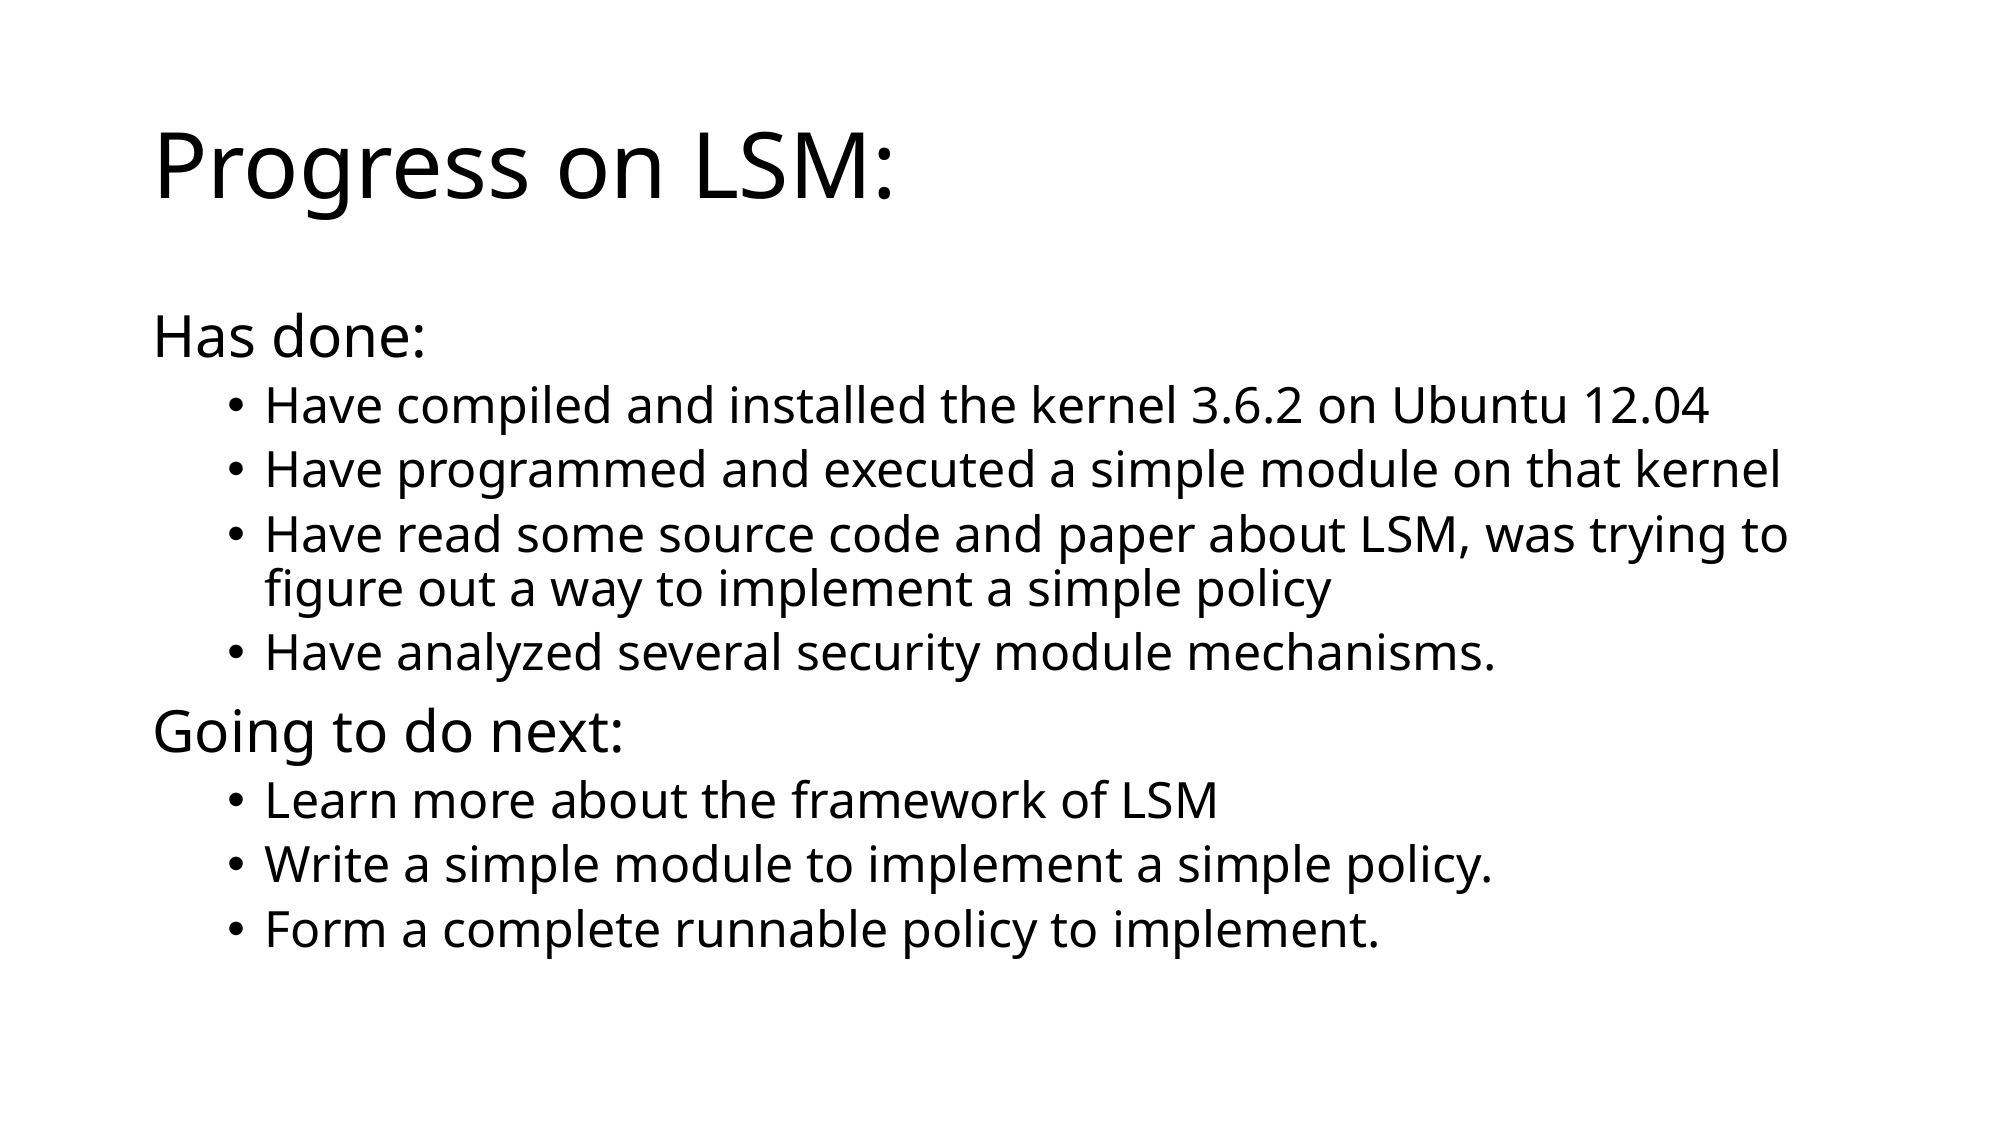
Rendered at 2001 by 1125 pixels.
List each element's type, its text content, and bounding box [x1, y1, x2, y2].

title Progress on LSM: [137, 59, 1863, 278]
list Has done: Have compiled and installed the kernel 3.6.2 on Ubuntu 12.04 Have programmed and executed a simple module on that kernel Have read some source code and paper about LSM, was trying to figure out a way to implement a simple policy Have analyzed several security module mechanisms. Going to do next: Learn more about the framework of LSM Write a simple module to implement a simple policy. Form a complete runnable policy to implement. [137, 299, 1863, 1014]
